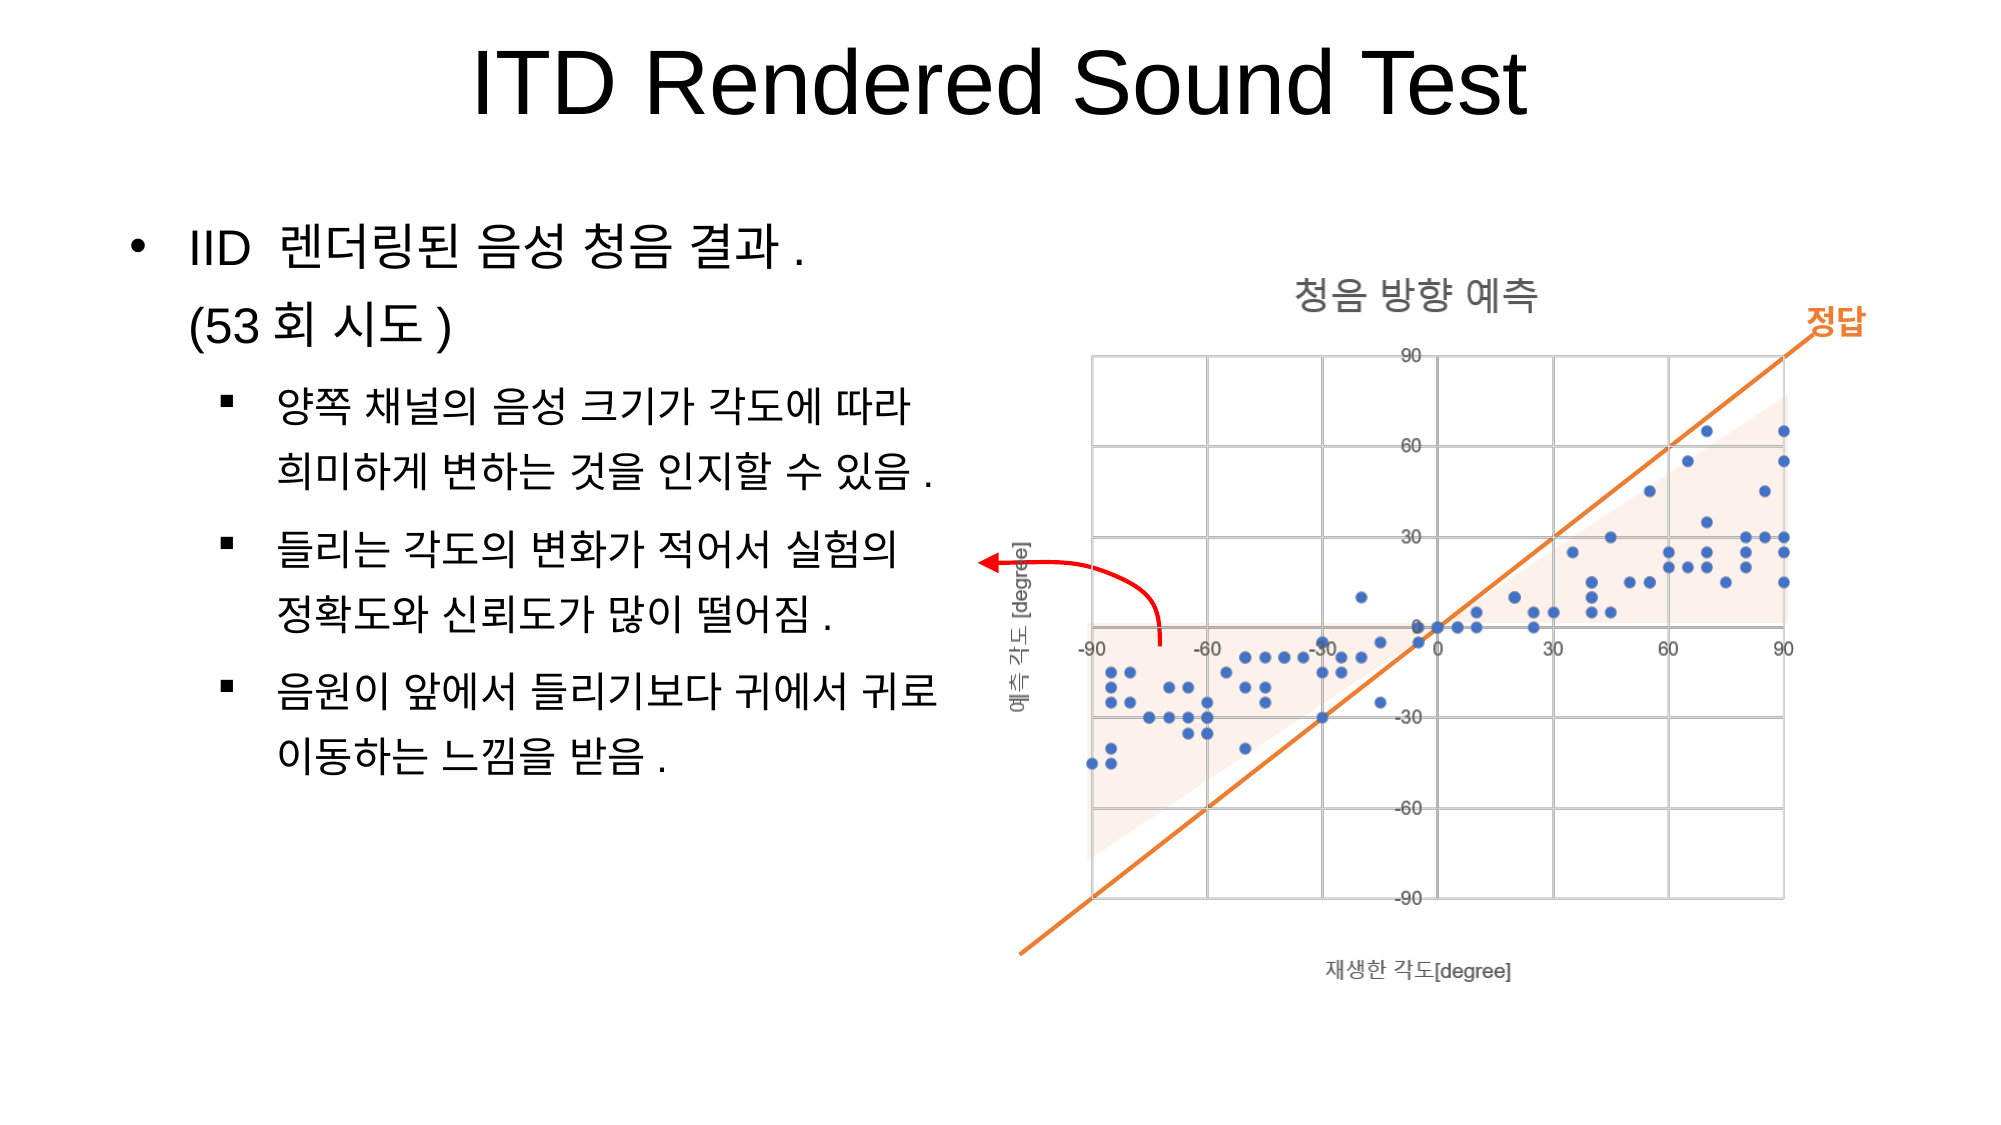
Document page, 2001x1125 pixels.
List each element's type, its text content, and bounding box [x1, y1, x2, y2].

title ITD Rendered Sound Test [0, 0, 2000, 155]
picture [979, 248, 1811, 1005]
text_box 정답 [1811, 293, 1883, 349]
list IID 렌더링된 음성 청음 결과. (53회 시도) 양쪽 채널의 음성 크기가 각도에 따라 희미하게 변하는 것을 인지할 수 있음. 들리는 각도의 변화가 적어서 실험의 정확도와 신뢰도가 많이 떨어짐. 음원이 앞에서 들리기보다 귀에서 귀로 이동하는 느낌을 받음. [114, 190, 978, 1103]
